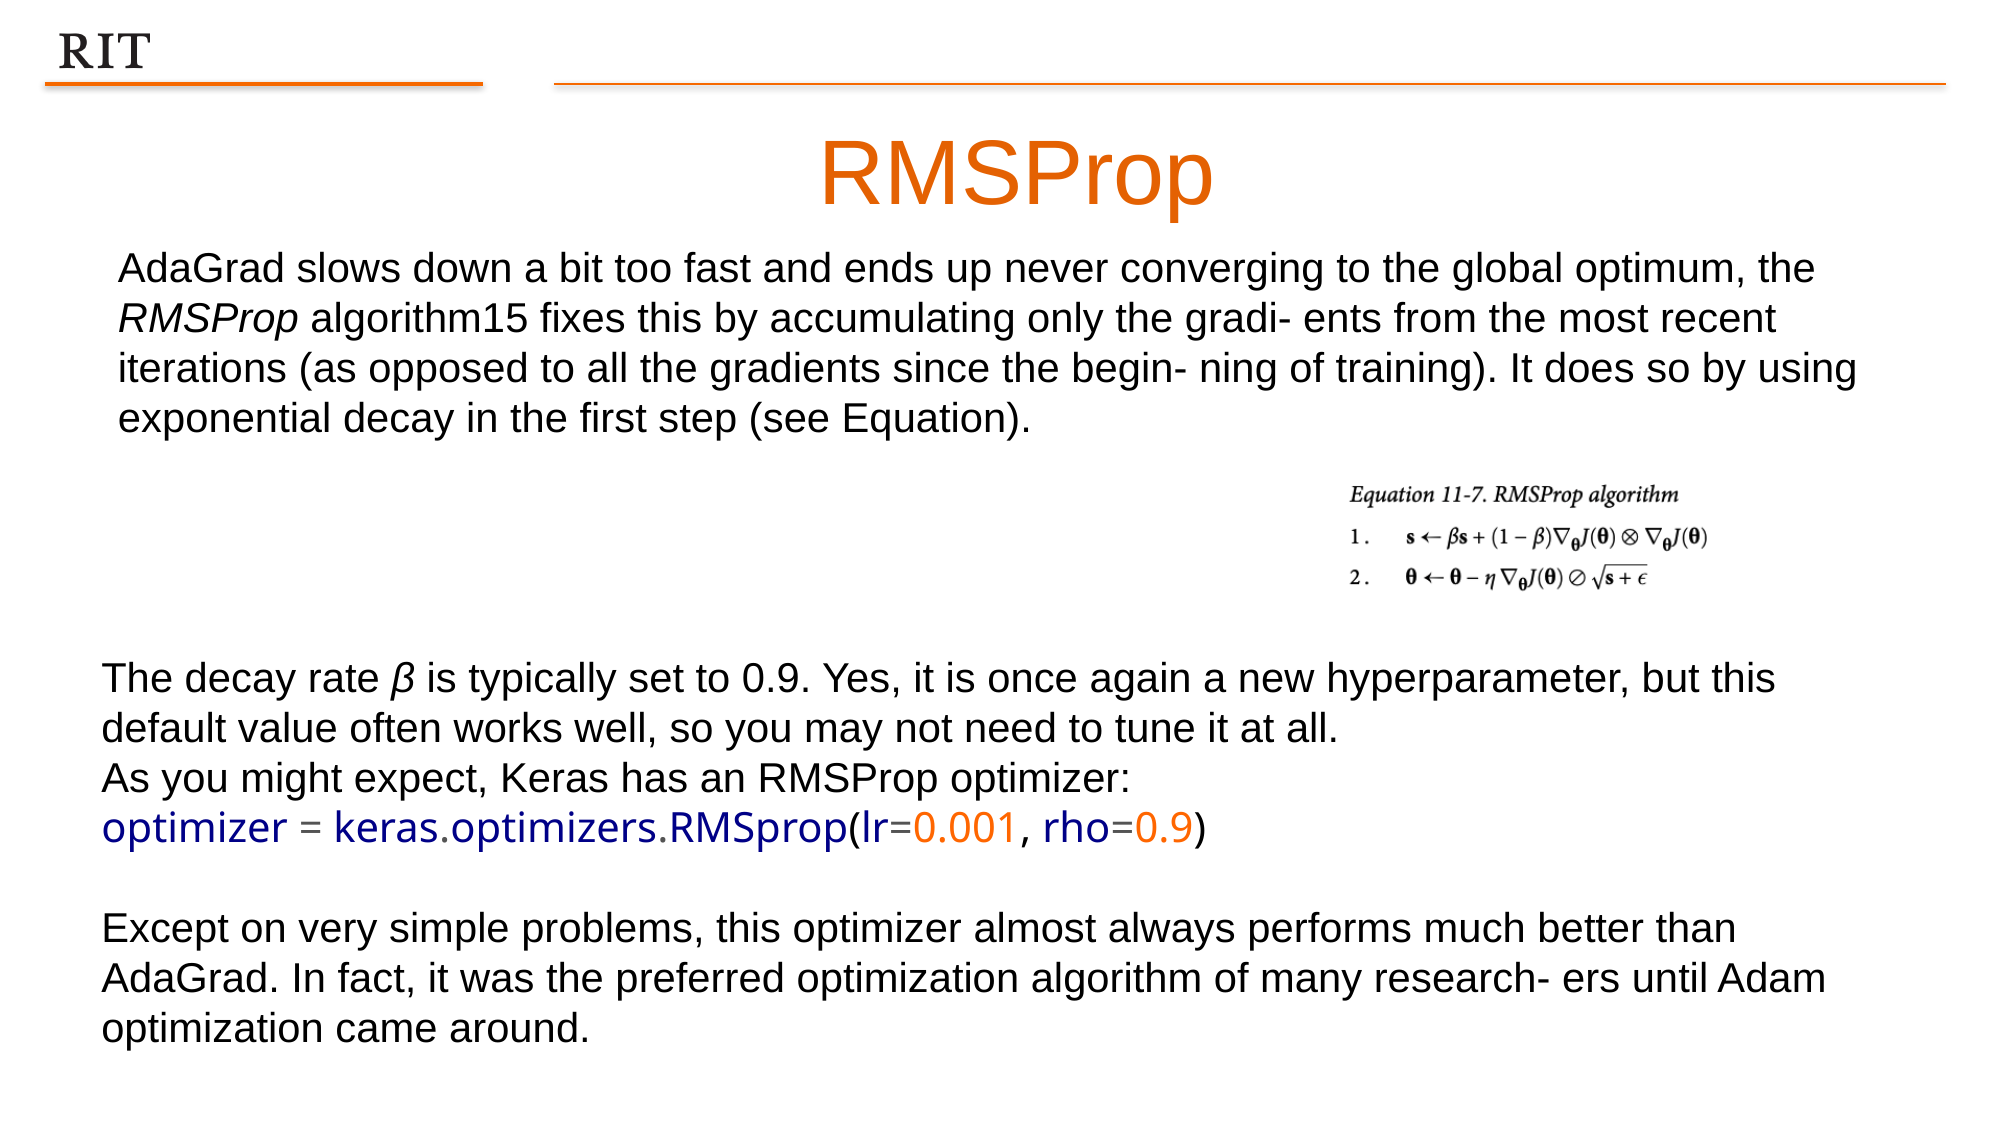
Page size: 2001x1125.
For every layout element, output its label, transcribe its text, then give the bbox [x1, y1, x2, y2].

text_box AdaGrad slows down a bit too fast and ends up never converging to the global optimum, the RMSProp algorithm15 fixes this by accumulating only the gradi‐ ents from the most recent iterations (as opposed to all the gradients since the begin‐ ning of training). It does so by using exponential decay in the first step (see Equation). The decay rate β is typically set to 0.9. Yes, it is once again a new hyperparameter, but this default value often works well, so you may not need to tune it at all. As you might expect, Keras has an RMSProp optimizer: optimizer = keras.optimizers.RMSprop(lr=0.001, rho=0.9) Except on very simple problems, this optimizer almost always performs much better than AdaGrad. In fact, it was the preferred optimization algorithm of many research‐ ers until Adam optimization came around. [81, 220, 1918, 1073]
text_box RMSProp [117, 114, 1918, 220]
picture [1334, 459, 1733, 604]
